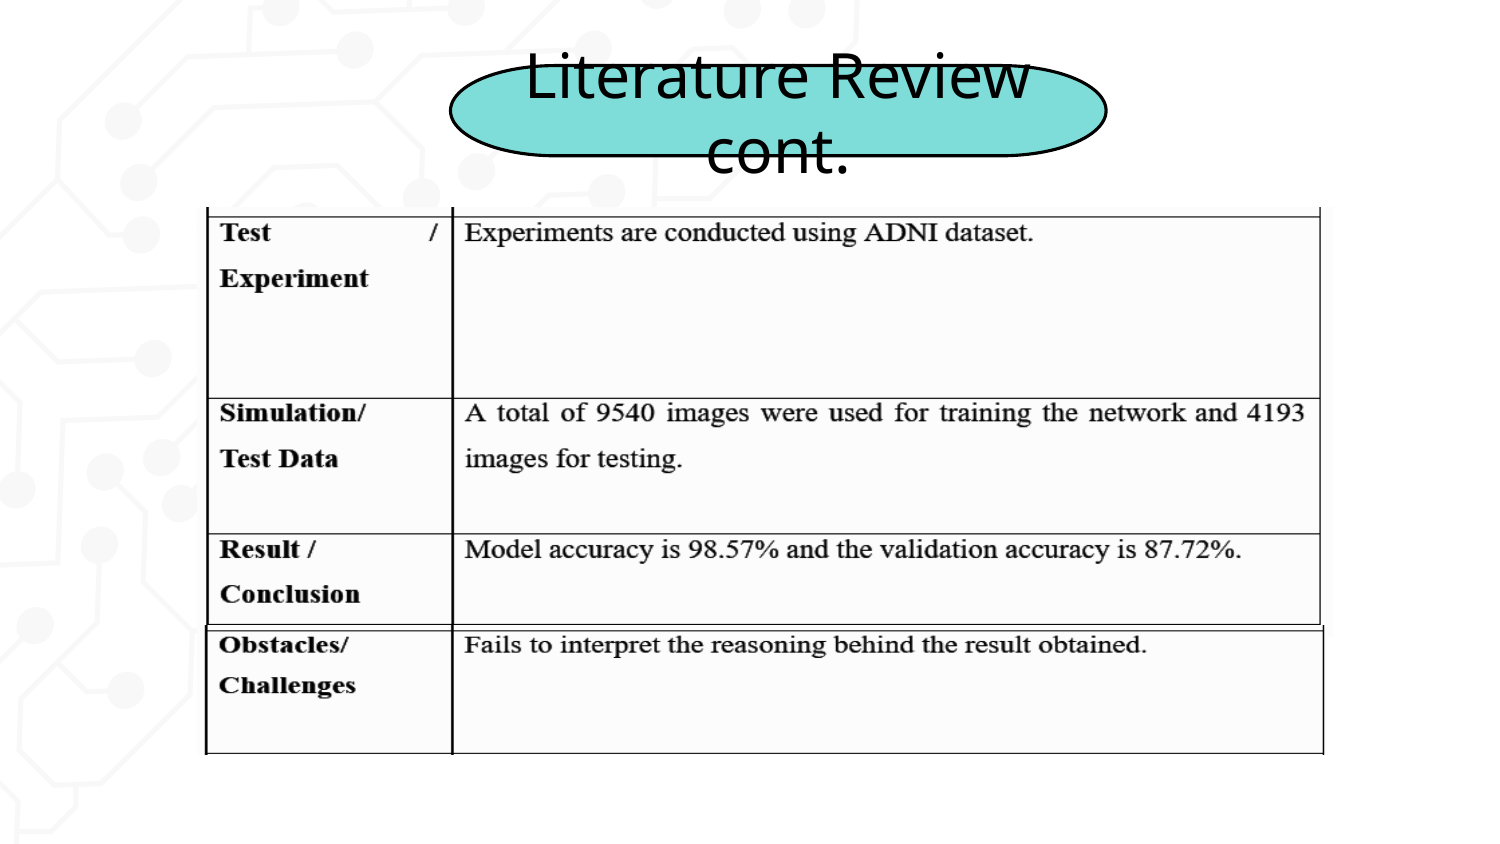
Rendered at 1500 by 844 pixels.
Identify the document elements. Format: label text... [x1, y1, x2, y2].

text_box Literature Review cont. [450, 65, 1107, 156]
picture [197, 206, 1333, 755]
